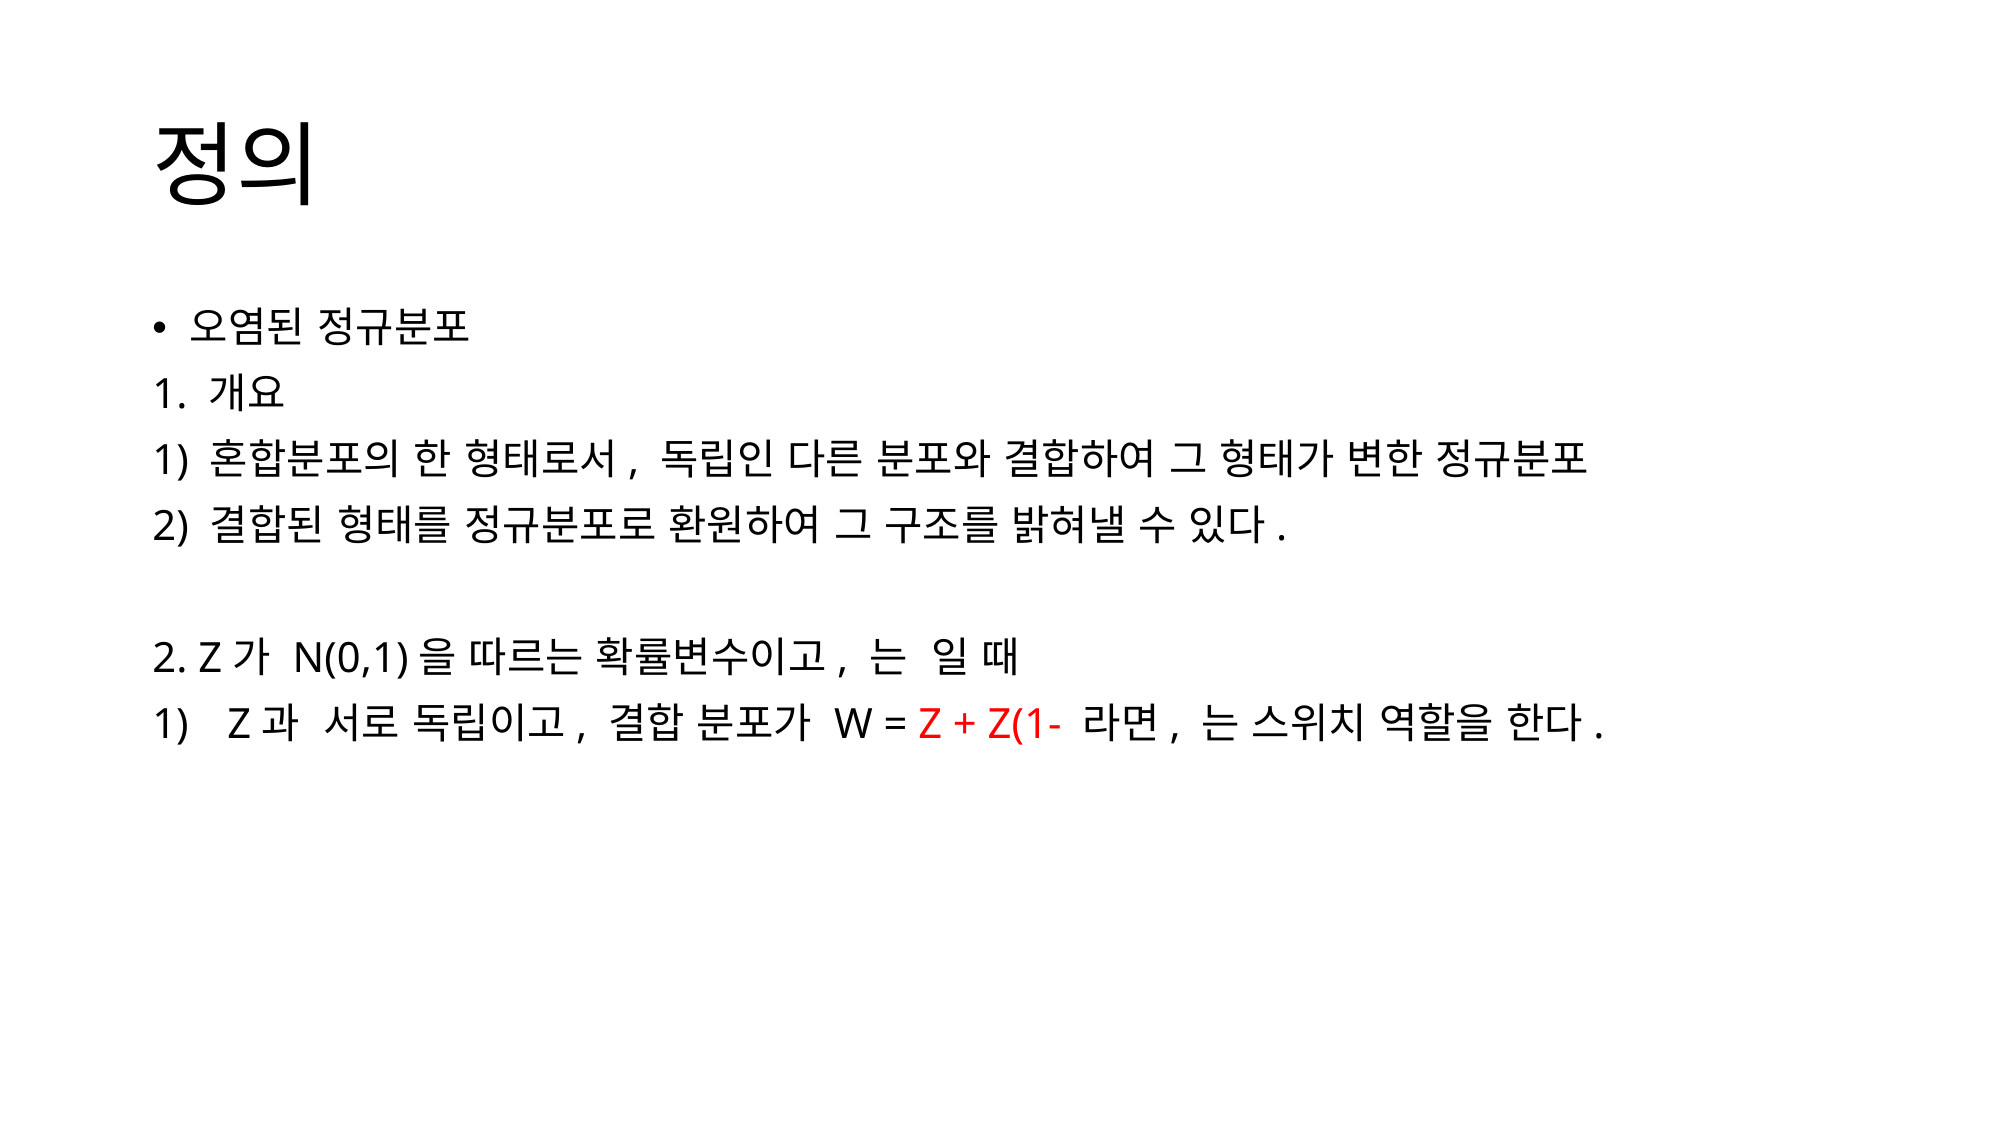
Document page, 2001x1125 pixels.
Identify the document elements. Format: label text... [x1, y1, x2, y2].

text_box [985, 597, 1499, 704]
title 정의 [137, 59, 1863, 278]
